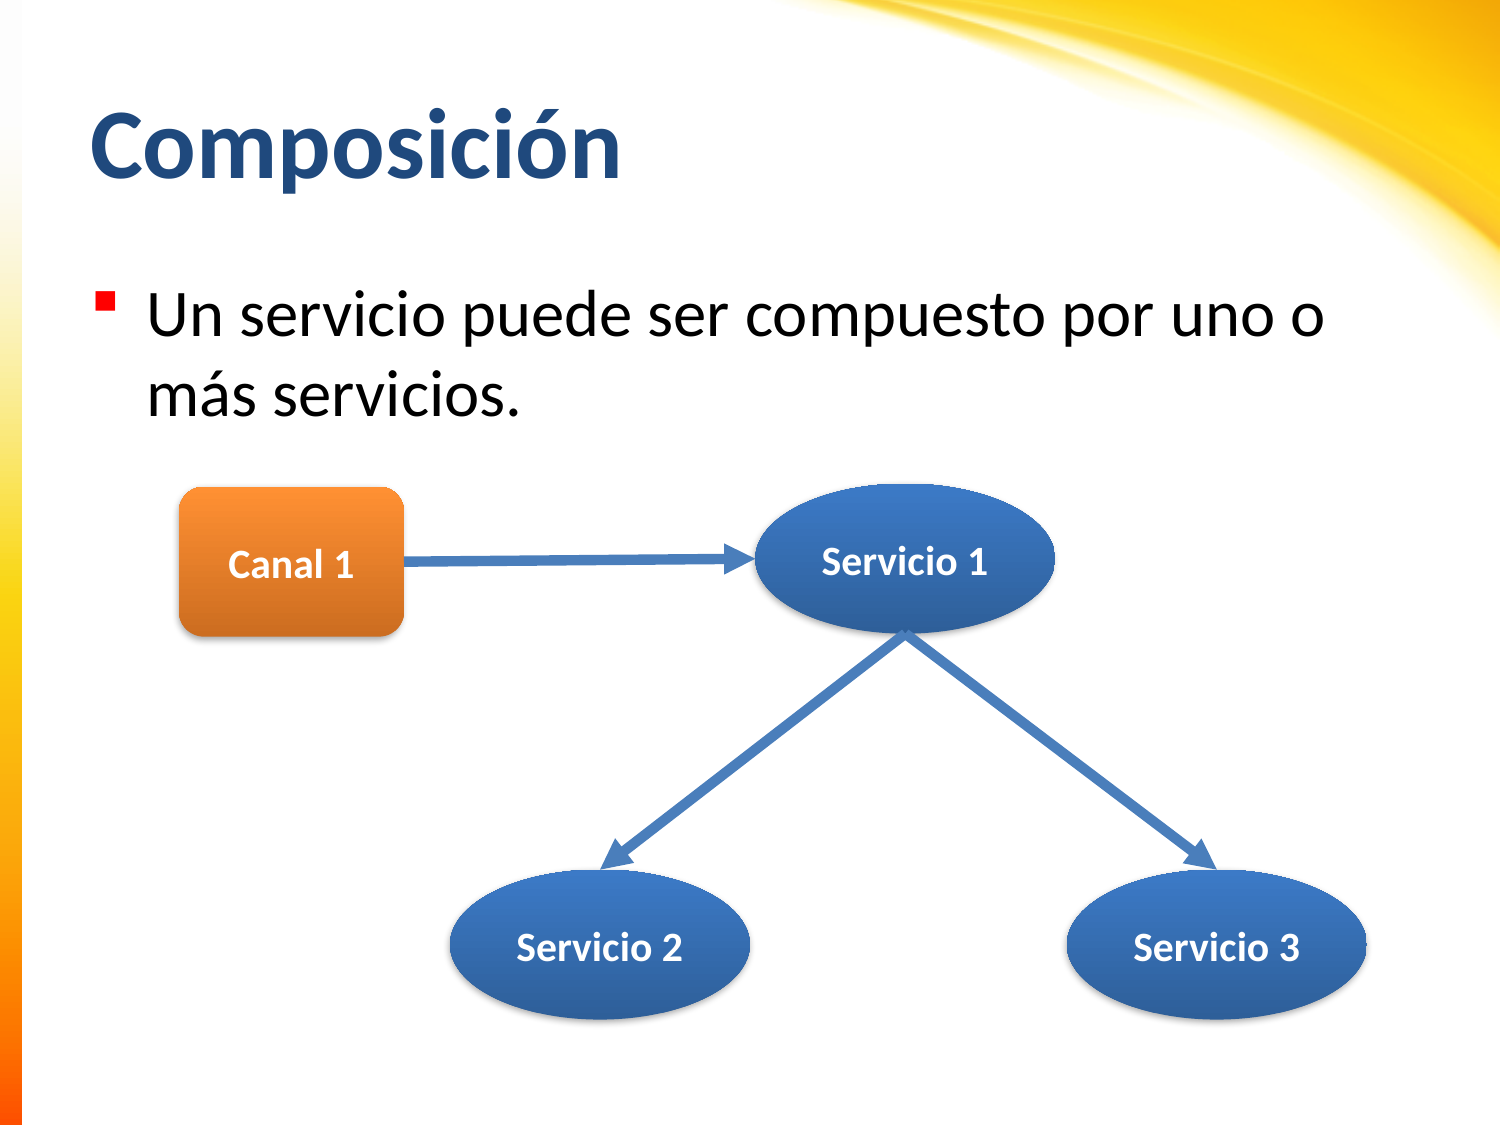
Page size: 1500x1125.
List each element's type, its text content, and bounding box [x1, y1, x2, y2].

text_box Canal 1 [178, 486, 404, 637]
picture [770, 0, 1500, 348]
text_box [599, 633, 903, 870]
picture [0, 0, 22, 1125]
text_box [904, 633, 1218, 870]
list Un servicio puede ser compuesto por uno o más servicios. [75, 262, 1425, 1005]
text_box Servicio 2 [449, 869, 750, 1020]
text_box Servicio 1 [755, 483, 1056, 632]
text_box Servicio 3 [1066, 869, 1367, 1020]
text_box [403, 558, 756, 562]
title Composición [75, 45, 1425, 233]
